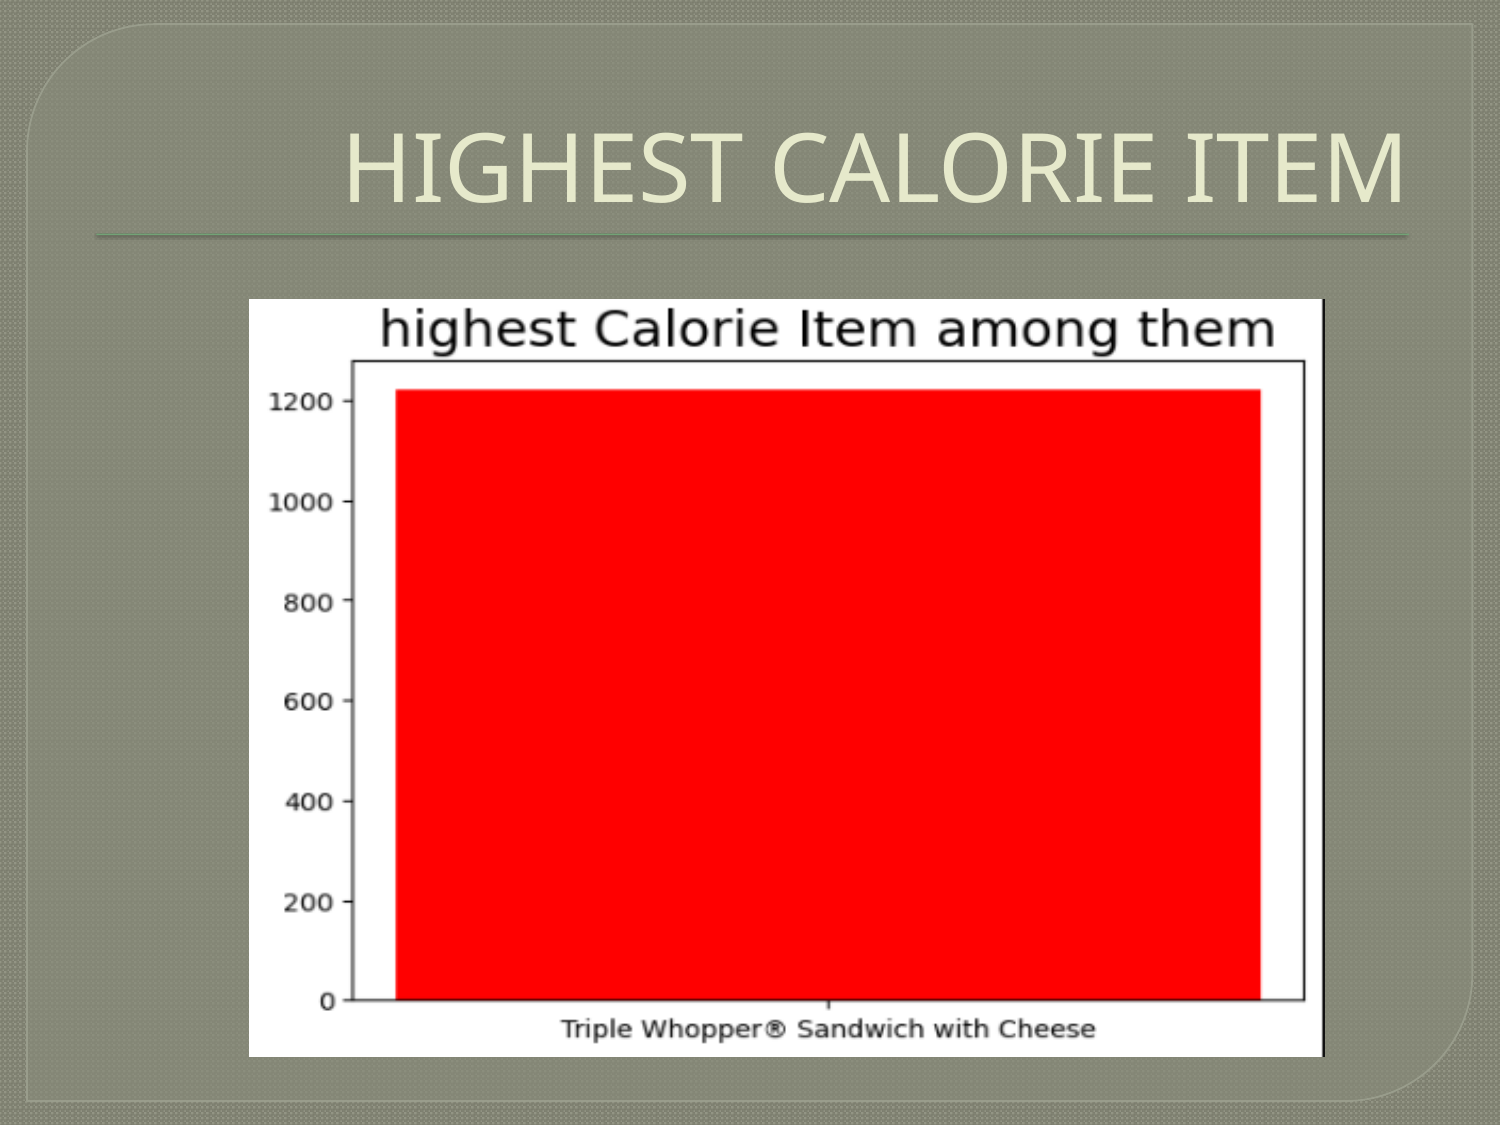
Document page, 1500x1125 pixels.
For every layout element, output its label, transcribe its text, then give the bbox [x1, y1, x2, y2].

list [249, 299, 1326, 1057]
title HIGHEST CALORIE ITEM [75, 41, 1425, 230]
